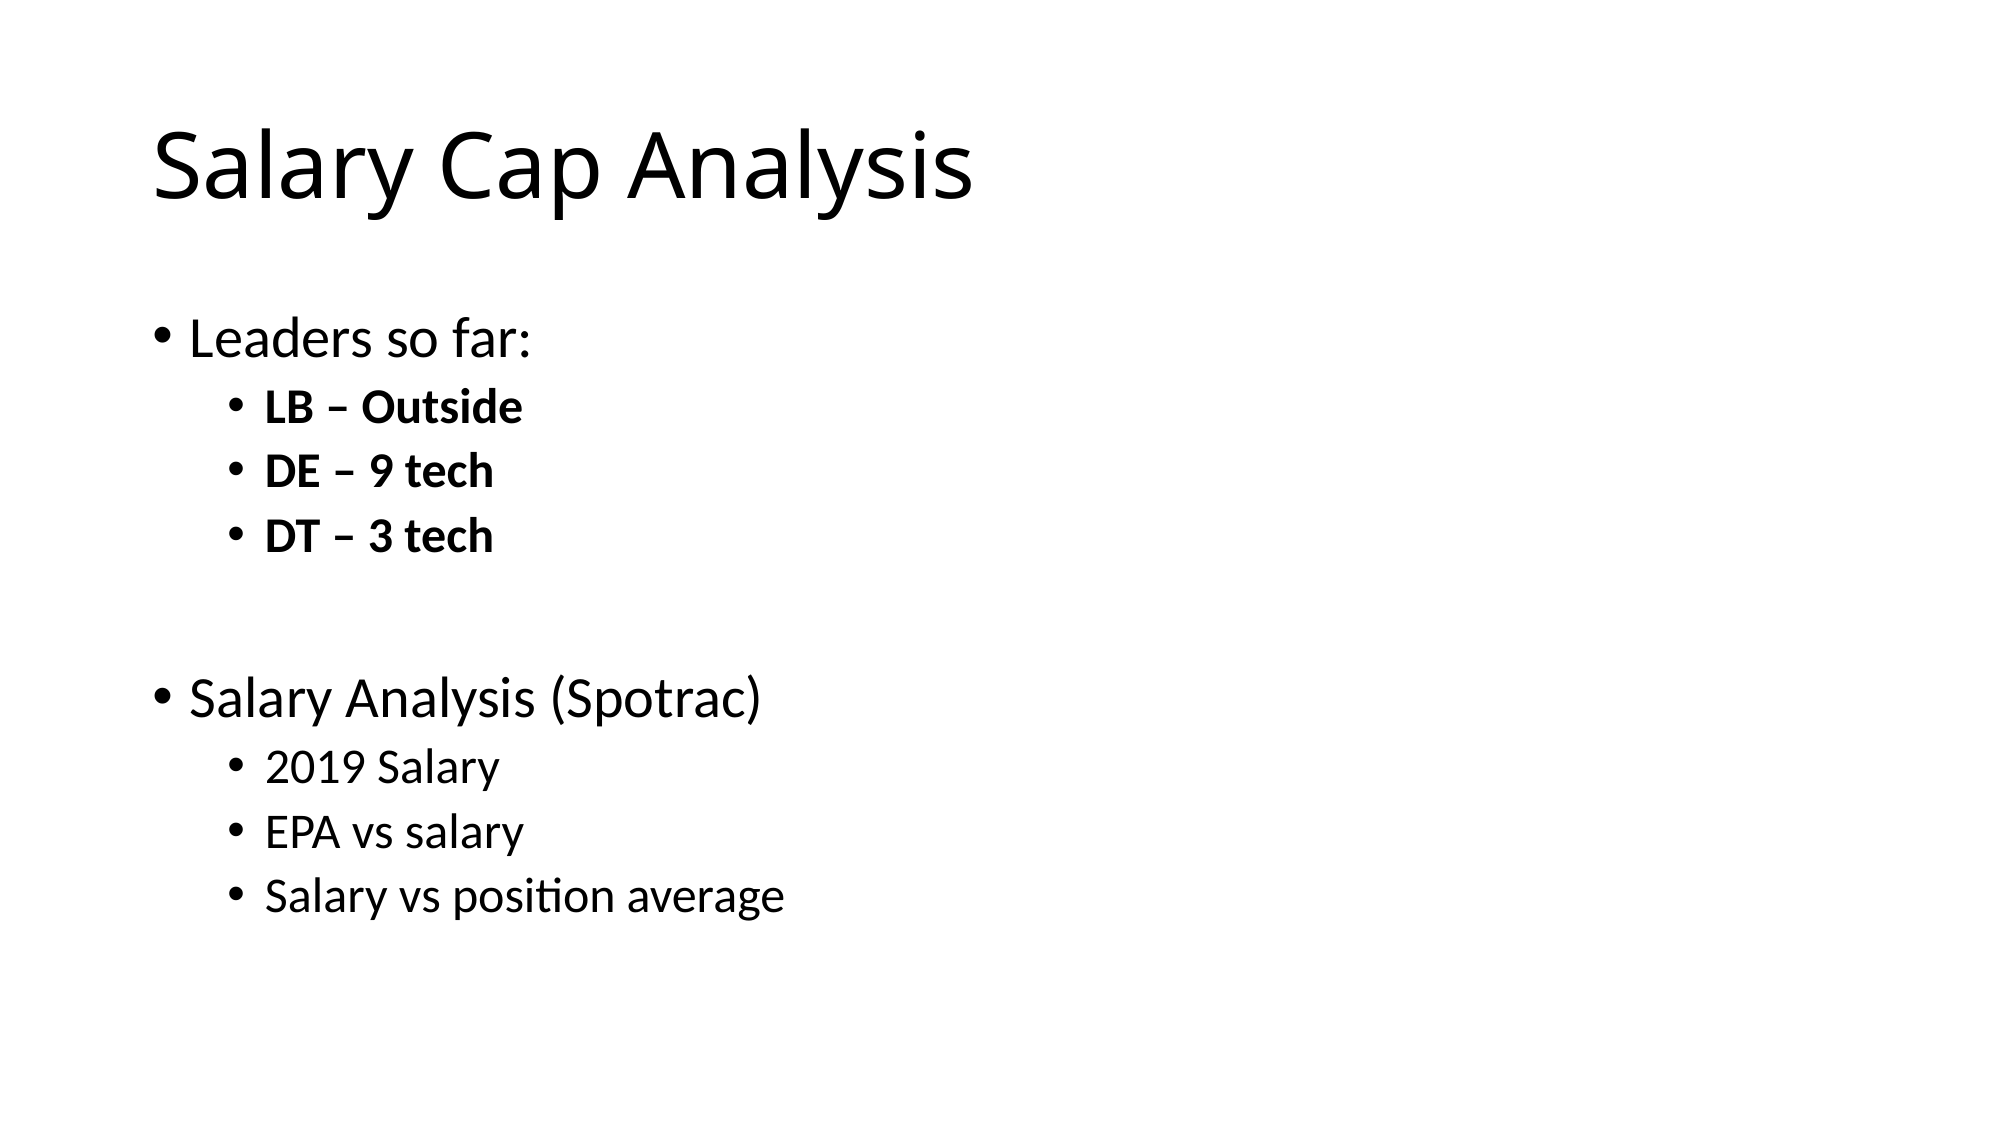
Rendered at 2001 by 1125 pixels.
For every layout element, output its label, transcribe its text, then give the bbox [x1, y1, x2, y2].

list Leaders so far: LB – Outside DE – 9 tech DT – 3 tech Salary Analysis (Spotrac) 2019 Salary EPA vs salary Salary vs position average [137, 299, 1863, 1014]
title Salary Cap Analysis [137, 59, 1863, 278]
